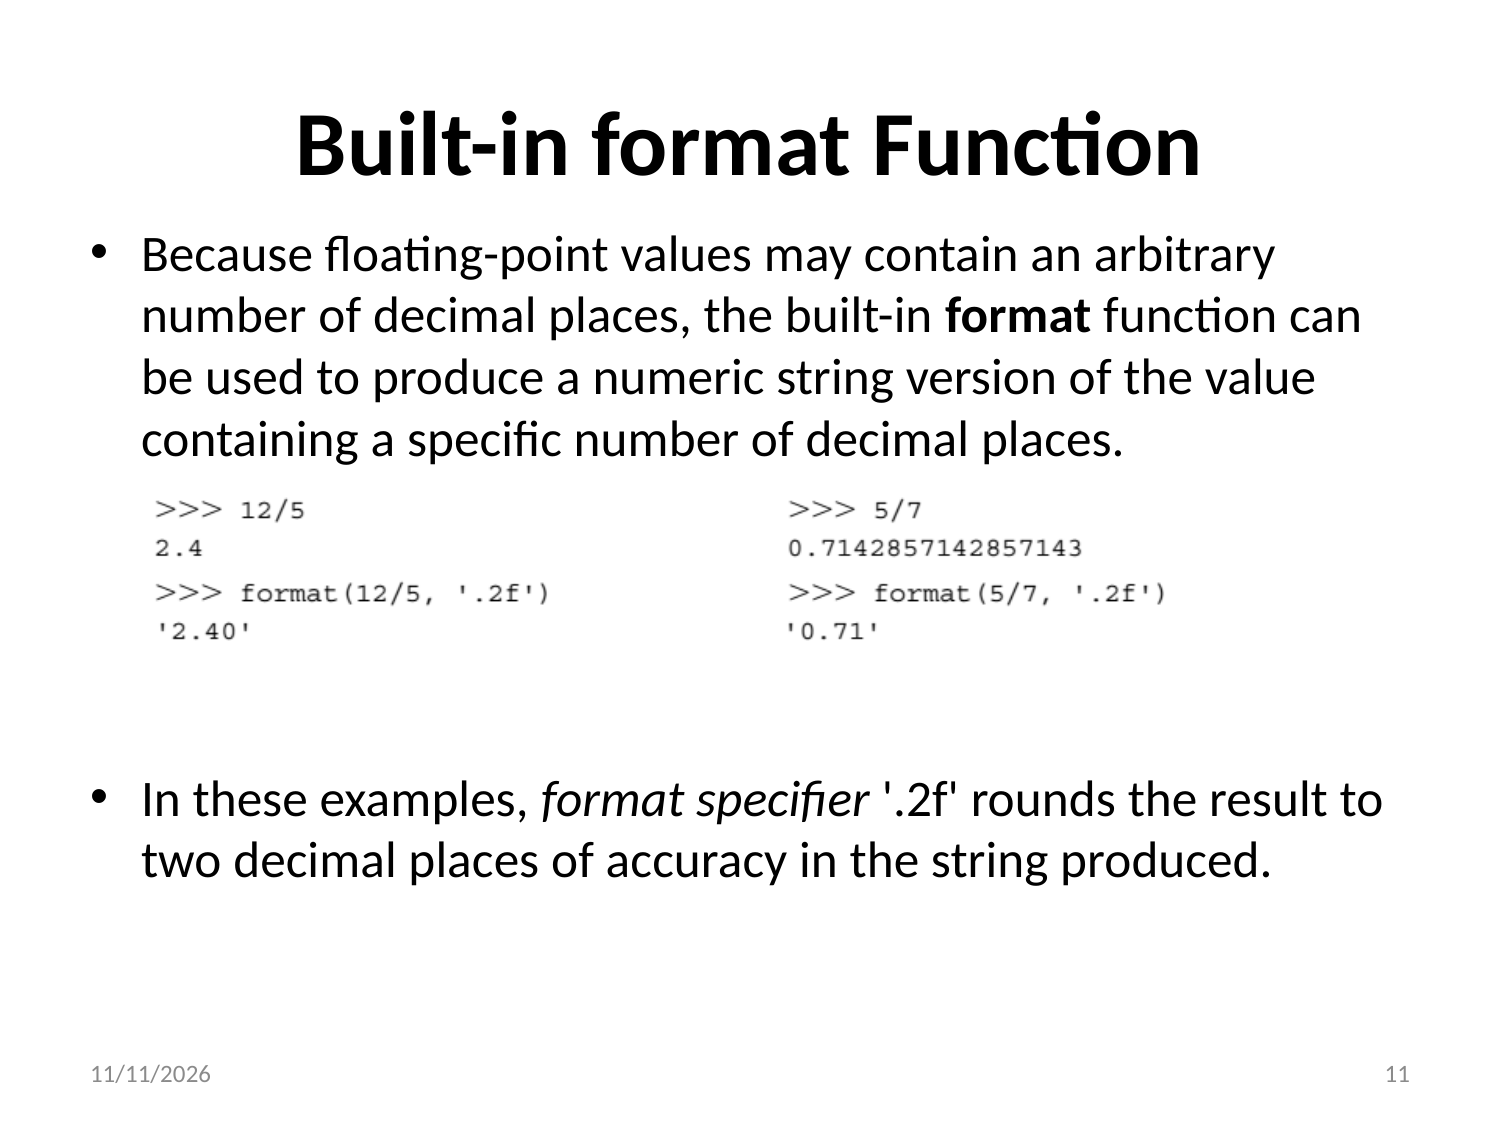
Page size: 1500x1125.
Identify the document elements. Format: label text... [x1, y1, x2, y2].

list Because floating-point values may contain an arbitrary number of decimal places, the built-in format function can be used to produce a numeric string version of the value containing a specific number of decimal places. In these examples, format specifier '.2f' rounds the result to two decimal places of accuracy in the string produced. [75, 212, 1425, 1088]
title Built-in format Function [75, 45, 1425, 212]
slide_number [75, 1042, 425, 1103]
picture [124, 487, 1187, 655]
slide_number 11 [1074, 1042, 1425, 1103]
